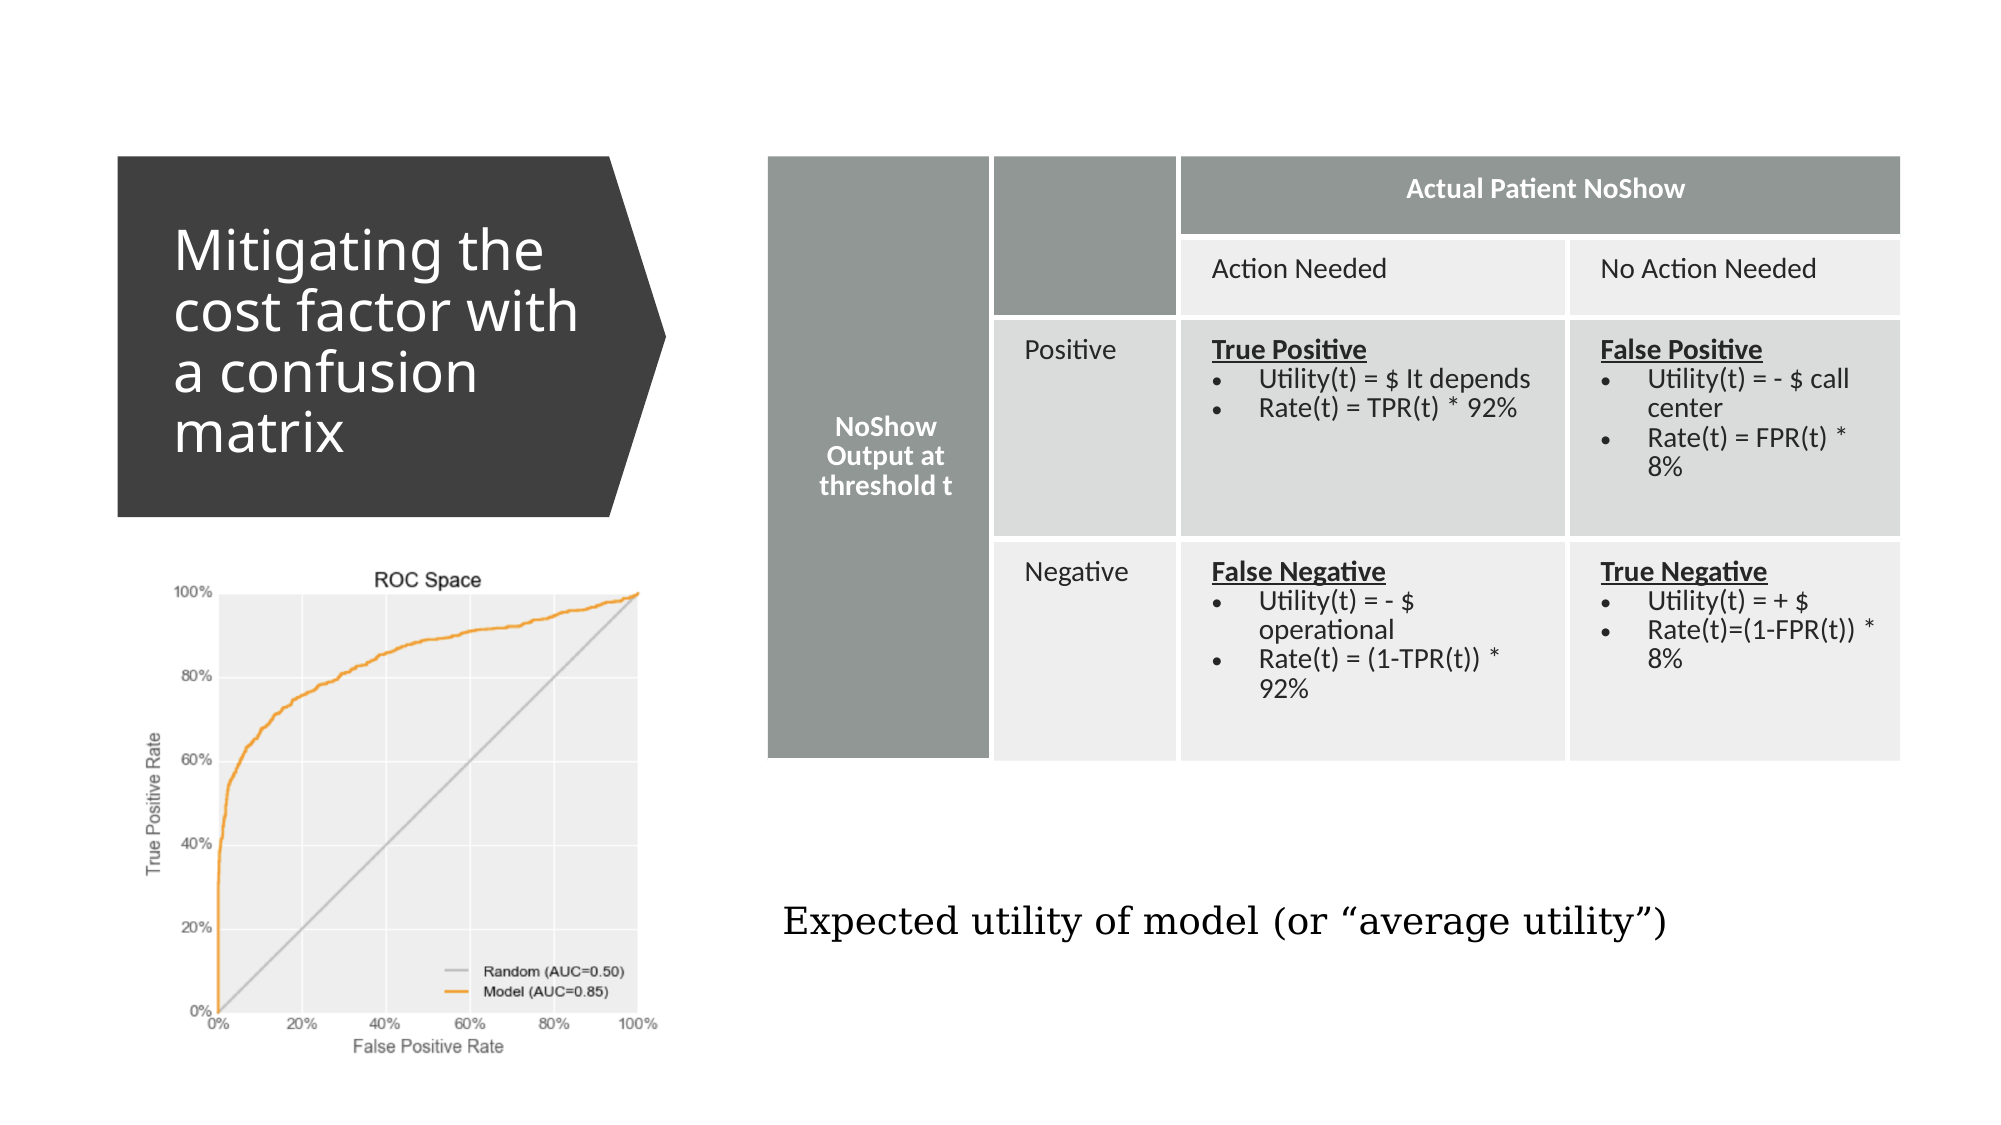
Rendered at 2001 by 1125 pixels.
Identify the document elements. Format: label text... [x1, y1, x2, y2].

table_cell False Positive Utility(t) = - $ call center Rate(t) = FPR(t) * 8% [1570, 320, 1900, 536]
table_cell Positive [994, 320, 1176, 536]
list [117, 558, 685, 1075]
text_box [116, 155, 668, 519]
table_cell Negative [994, 542, 1176, 761]
table_header Actual Patient NoShow [1181, 156, 1900, 234]
table_cell Action Needed [1181, 240, 1565, 315]
table_cell No Action Needed [1570, 240, 1900, 315]
title Mitigating the cost factor with a confusion matrix [158, 197, 597, 490]
table_cell False Negative Utility(t) = - $ operational Rate(t) = (1-TPR(t)) * 92% [1181, 542, 1565, 761]
table_cell True Positive Utility(t) = $ It depends Rate(t) = TPR(t) * 92% [1181, 320, 1565, 536]
table_header [994, 156, 1176, 315]
table_cell True Negative Utility(t) = + $ Rate(t)=(1-FPR(t)) * 8% [1570, 542, 1900, 761]
table_header NoShow Output at threshold t [768, 156, 989, 758]
